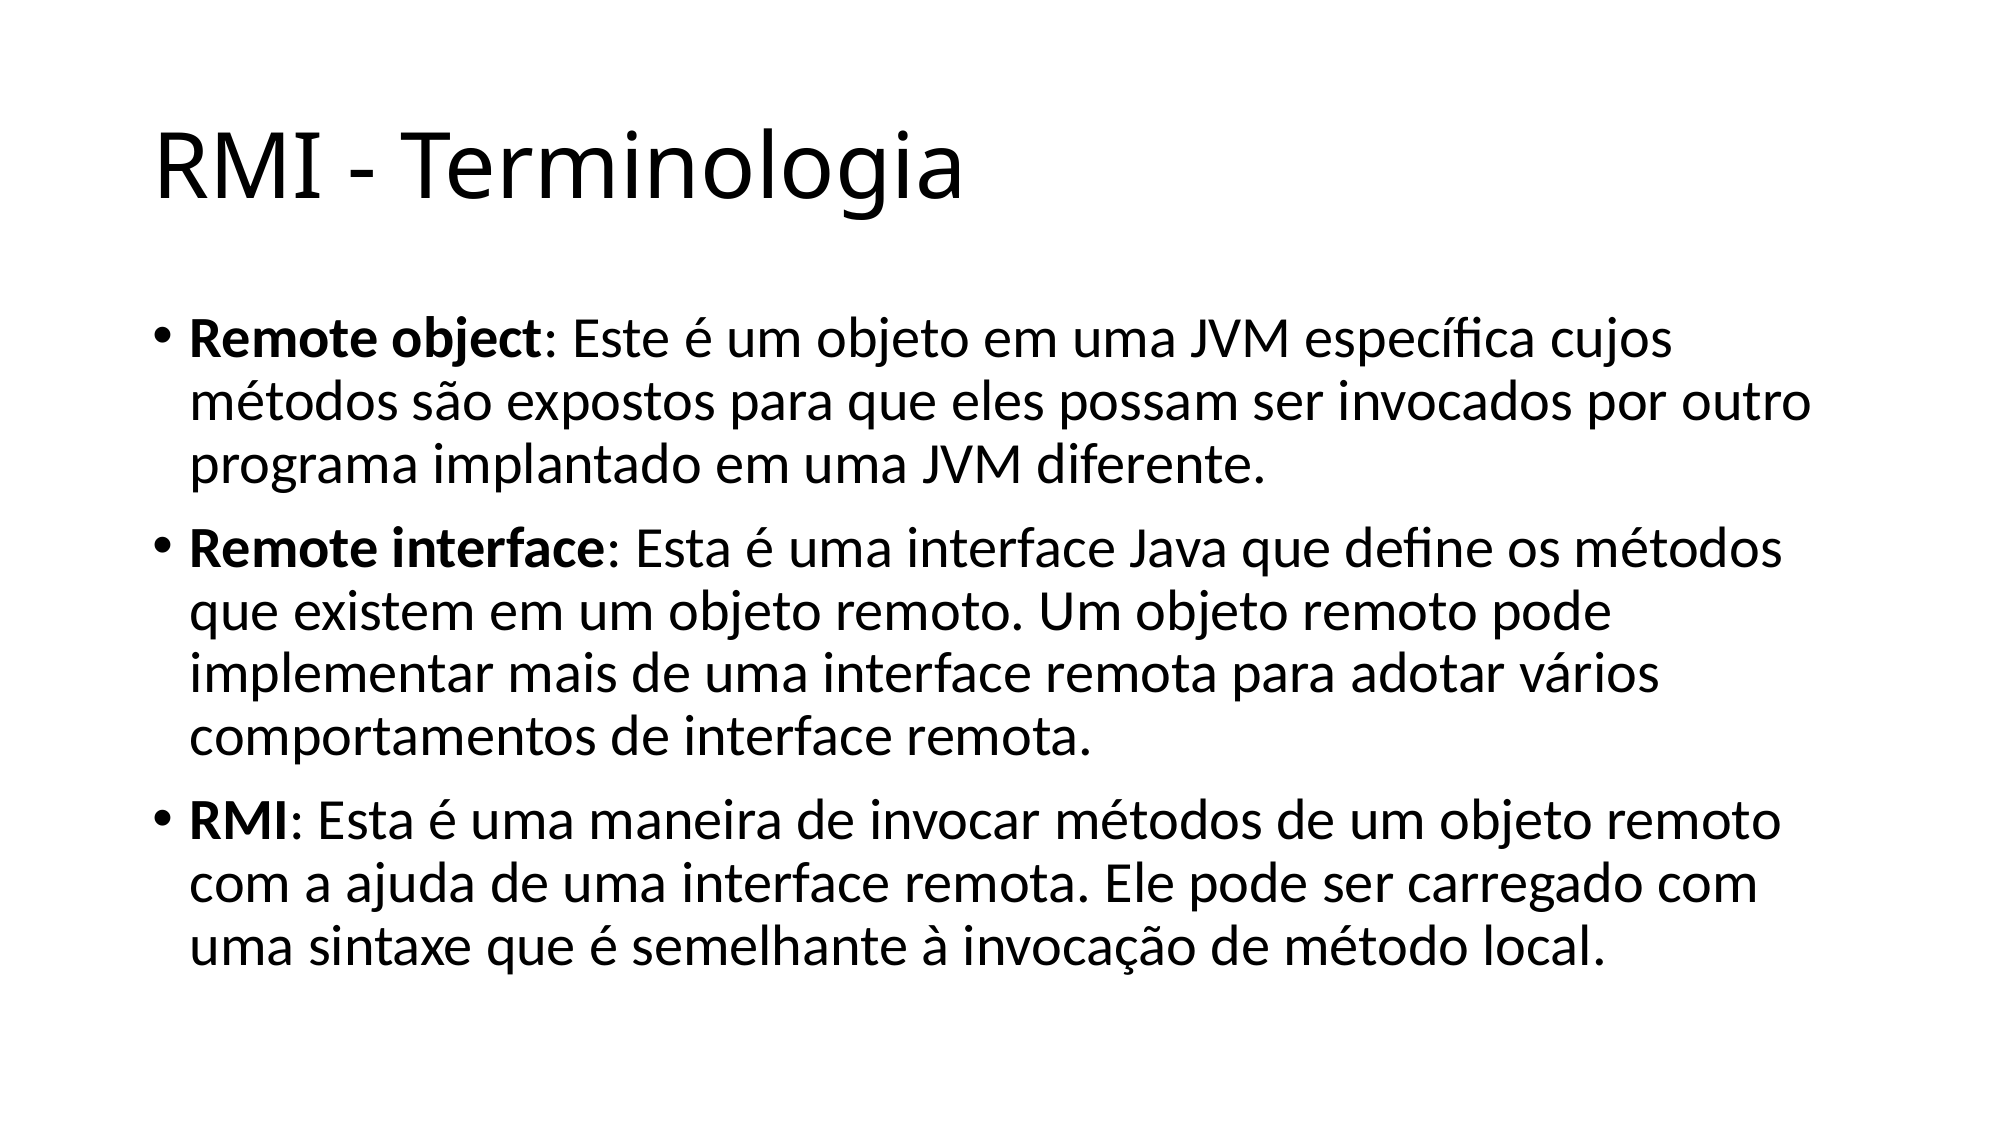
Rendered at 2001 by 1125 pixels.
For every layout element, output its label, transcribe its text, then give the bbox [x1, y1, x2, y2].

title RMI - Terminologia [137, 59, 1863, 278]
list Remote object: Este é um objeto em uma JVM específica cujos métodos são expostos para que eles possam ser invocados por outro programa implantado em uma JVM diferente. Remote interface: Esta é uma interface Java que define os métodos que existem em um objeto remoto. Um objeto remoto pode implementar mais de uma interface remota para adotar vários comportamentos de interface remota. RMI: Esta é uma maneira de invocar métodos de um objeto remoto com a ajuda de uma interface remota. Ele pode ser carregado com uma sintaxe que é semelhante à invocação de método local. [137, 299, 1863, 1014]
